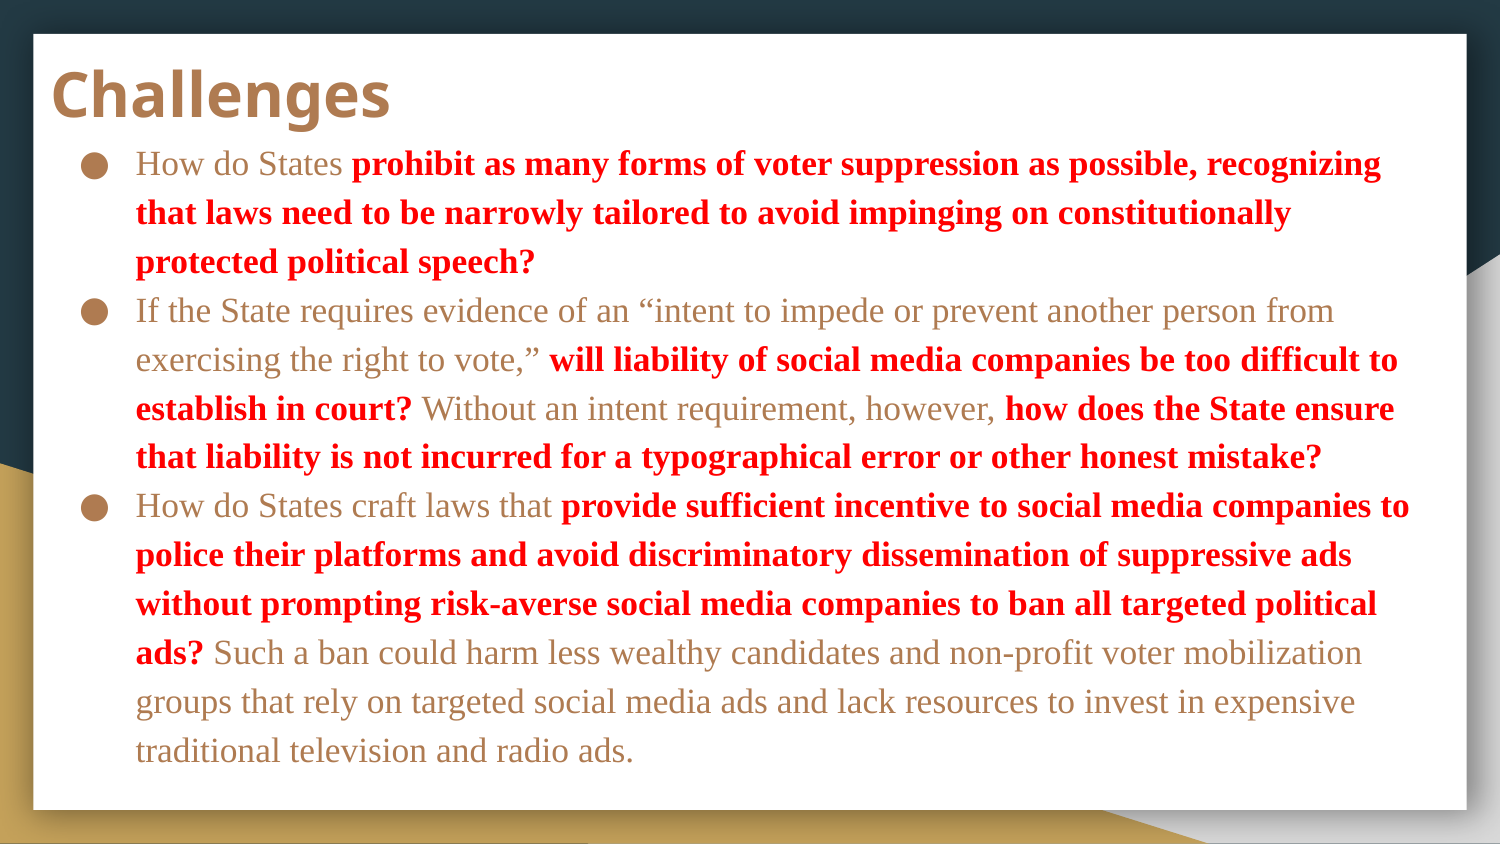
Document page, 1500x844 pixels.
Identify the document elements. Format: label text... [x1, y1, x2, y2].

title Challenges [34, 40, 1267, 197]
list How do States prohibit as many forms of voter suppression as possible, recognizing that laws need to be narrowly tailored to avoid impinging on constitutionally protected political speech? If the State requires evidence of an “intent to impede or prevent another person from exercising the right to vote,” will liability of social media companies be too difficult to establish in court? Without an intent requirement, however, how does the State ensure that liability is not incurred for a typographical error or other honest mistake? How do States craft laws that provide sufficient incentive to social media companies to police their platforms and avoid discriminatory dissemination of suppressive ads without prompting risk-averse social media companies to ban all targeted political ads? Such a ban could harm less wealthy candidates and non-profit voter mobilization groups that rely on targeted social media ads and lack resources to invest in expensive traditional television and radio ads. [45, 118, 1449, 801]
